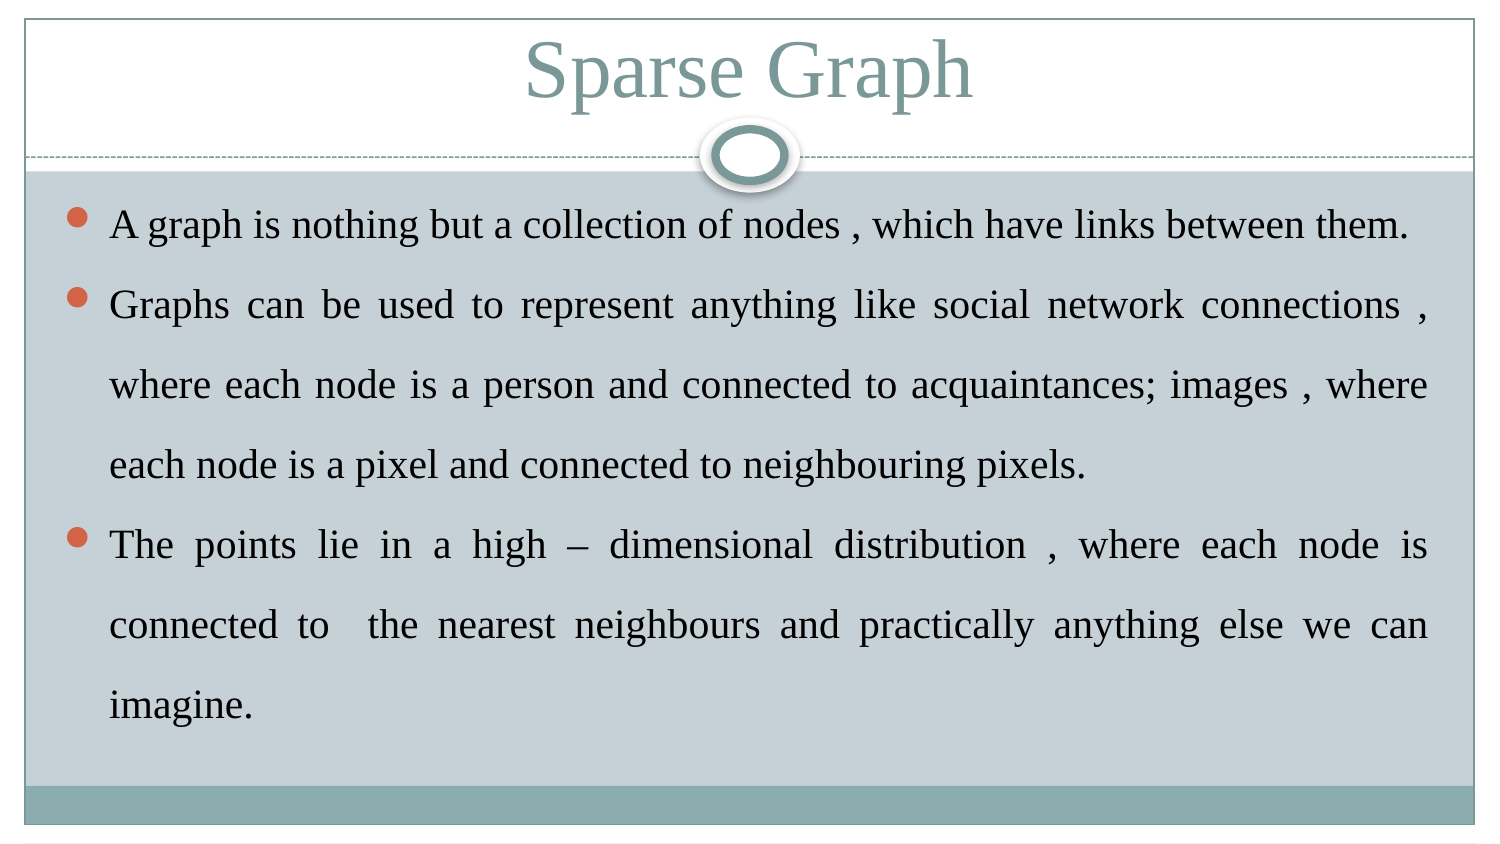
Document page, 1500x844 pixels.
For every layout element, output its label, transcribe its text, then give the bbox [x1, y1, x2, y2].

title Sparse Graph [49, 28, 1450, 122]
list A graph is nothing but a collection of nodes , which have links between them. Graphs can be used to represent anything like social network connections , where each node is a person and connected to acquaintances; images , where each node is a pixel and connected to neighbouring pixels. The points lie in a high – dimensional distribution , where each node is connected to the nearest neighbours and practically anything else we can imagine. [49, 159, 1445, 751]
